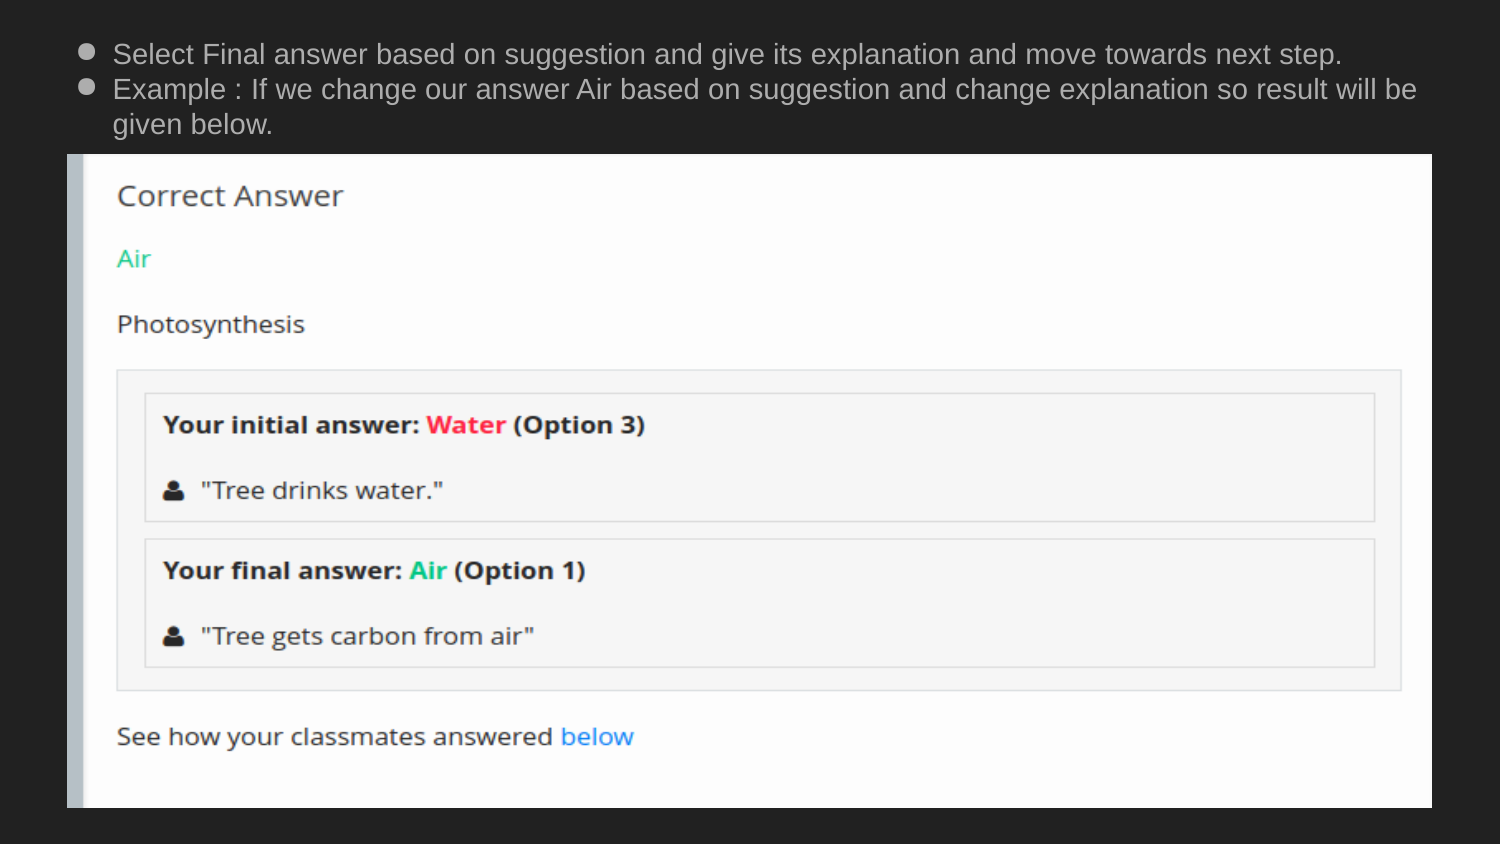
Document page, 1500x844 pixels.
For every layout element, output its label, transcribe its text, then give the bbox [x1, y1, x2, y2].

picture [67, 154, 1433, 808]
text_box Select Final answer based on suggestion and give its explanation and move towards next step. Example : If we change our answer Air based on suggestion and change explanation so result will be given below. [22, 20, 1443, 141]
